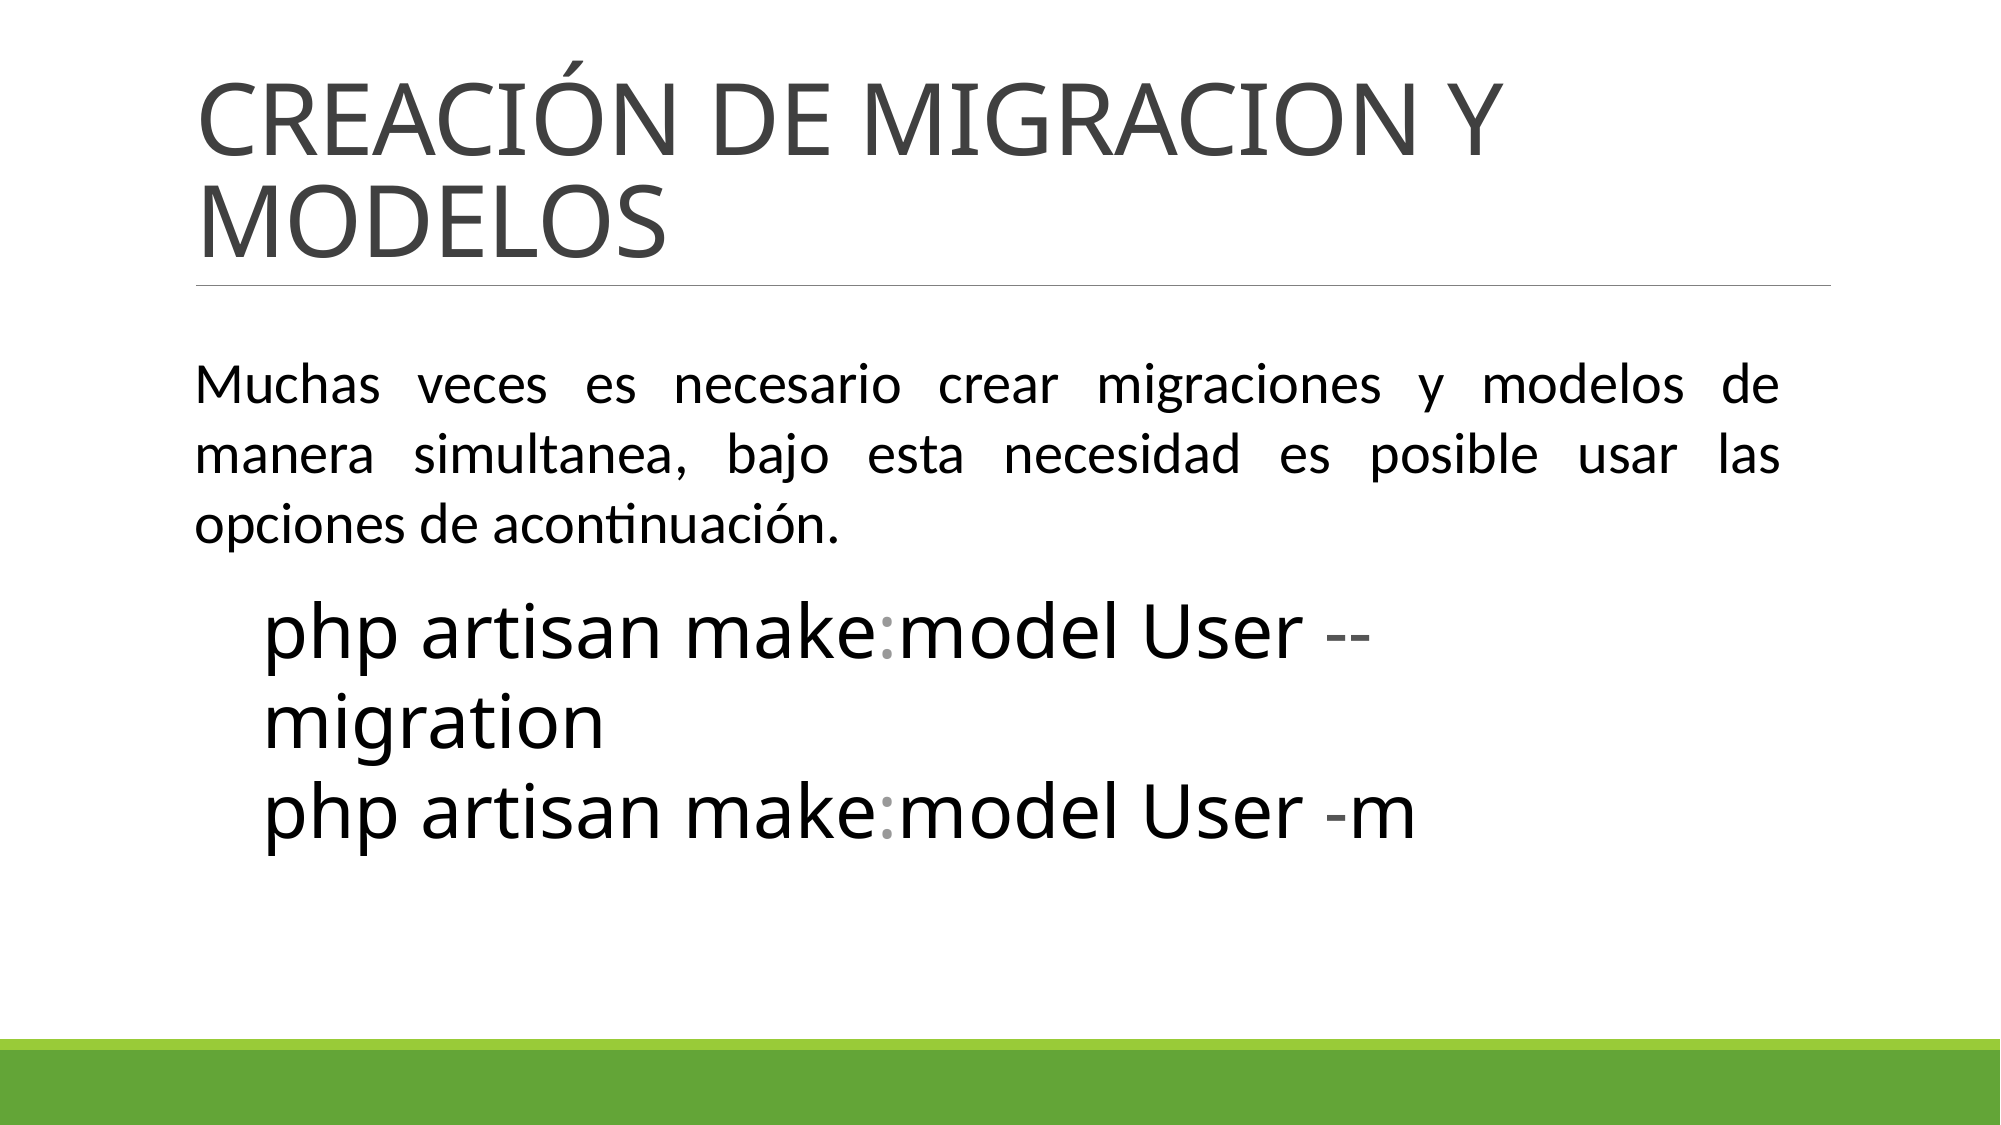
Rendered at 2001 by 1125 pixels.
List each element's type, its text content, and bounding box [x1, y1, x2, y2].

list php artisan make:model User --migration php artisan make:model User -m [262, 563, 1655, 1059]
text_box Muchas veces es necesario crear migraciones y modelos de manera simultanea, bajo esta necesidad es posible usar las opciones de acontinuación. [179, 337, 1797, 563]
title CREACIÓN DE MIGRACION Y MODELOS [180, 47, 1830, 285]
